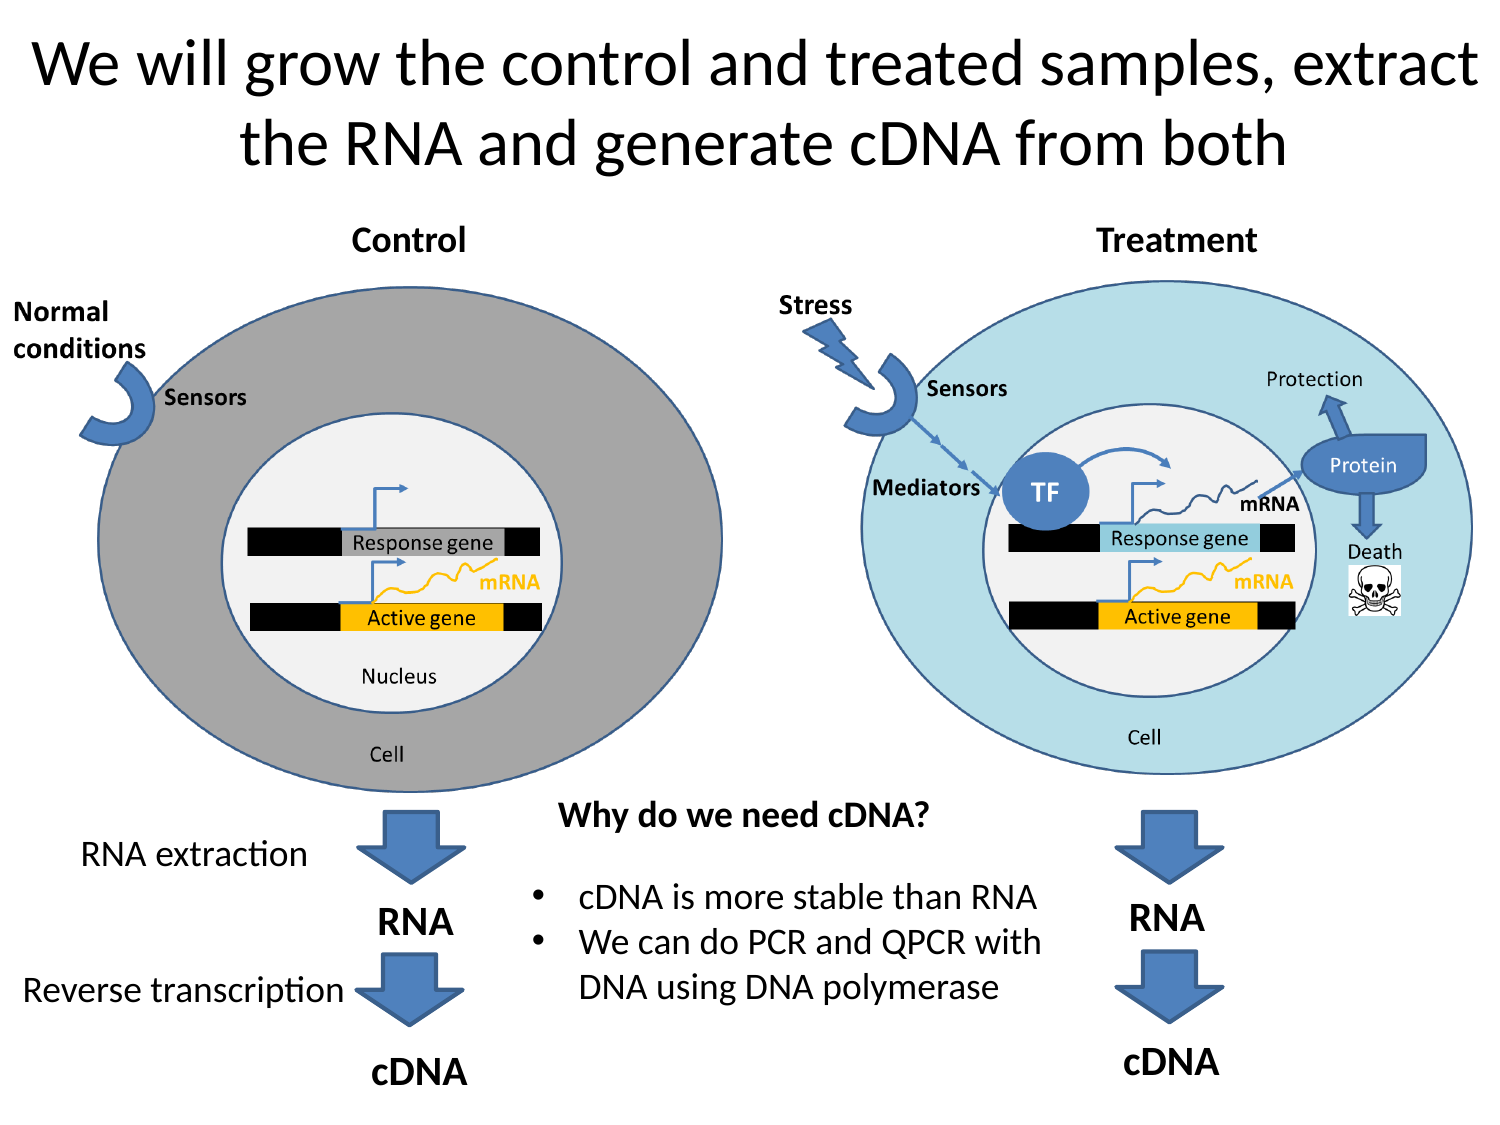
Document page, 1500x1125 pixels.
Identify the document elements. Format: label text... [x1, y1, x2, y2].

text_box Why do we need cDNA? [543, 782, 947, 843]
picture [0, 282, 723, 794]
text_box RNA [362, 885, 469, 951]
text_box RNA extraction [65, 821, 324, 882]
text_box RNA [1113, 881, 1220, 947]
title We will grow the control and treated samples, extract the RNA and generate cDNA from both [0, 5, 1500, 193]
text_box [1114, 809, 1225, 881]
text_box Control [337, 208, 482, 268]
text_box Treatment [1081, 208, 1274, 268]
text_box Reverse transcription [7, 957, 361, 1018]
picture [760, 276, 1473, 776]
text_box cDNA [356, 1036, 522, 1102]
text_box cDNA is more stable than RNA We can do PCR and QPCR with DNA using DNA polymerase [517, 864, 1082, 1015]
text_box [361, 952, 465, 1028]
text_box [356, 809, 467, 885]
text_box [1114, 949, 1225, 1025]
text_box cDNA [1108, 1026, 1274, 1092]
